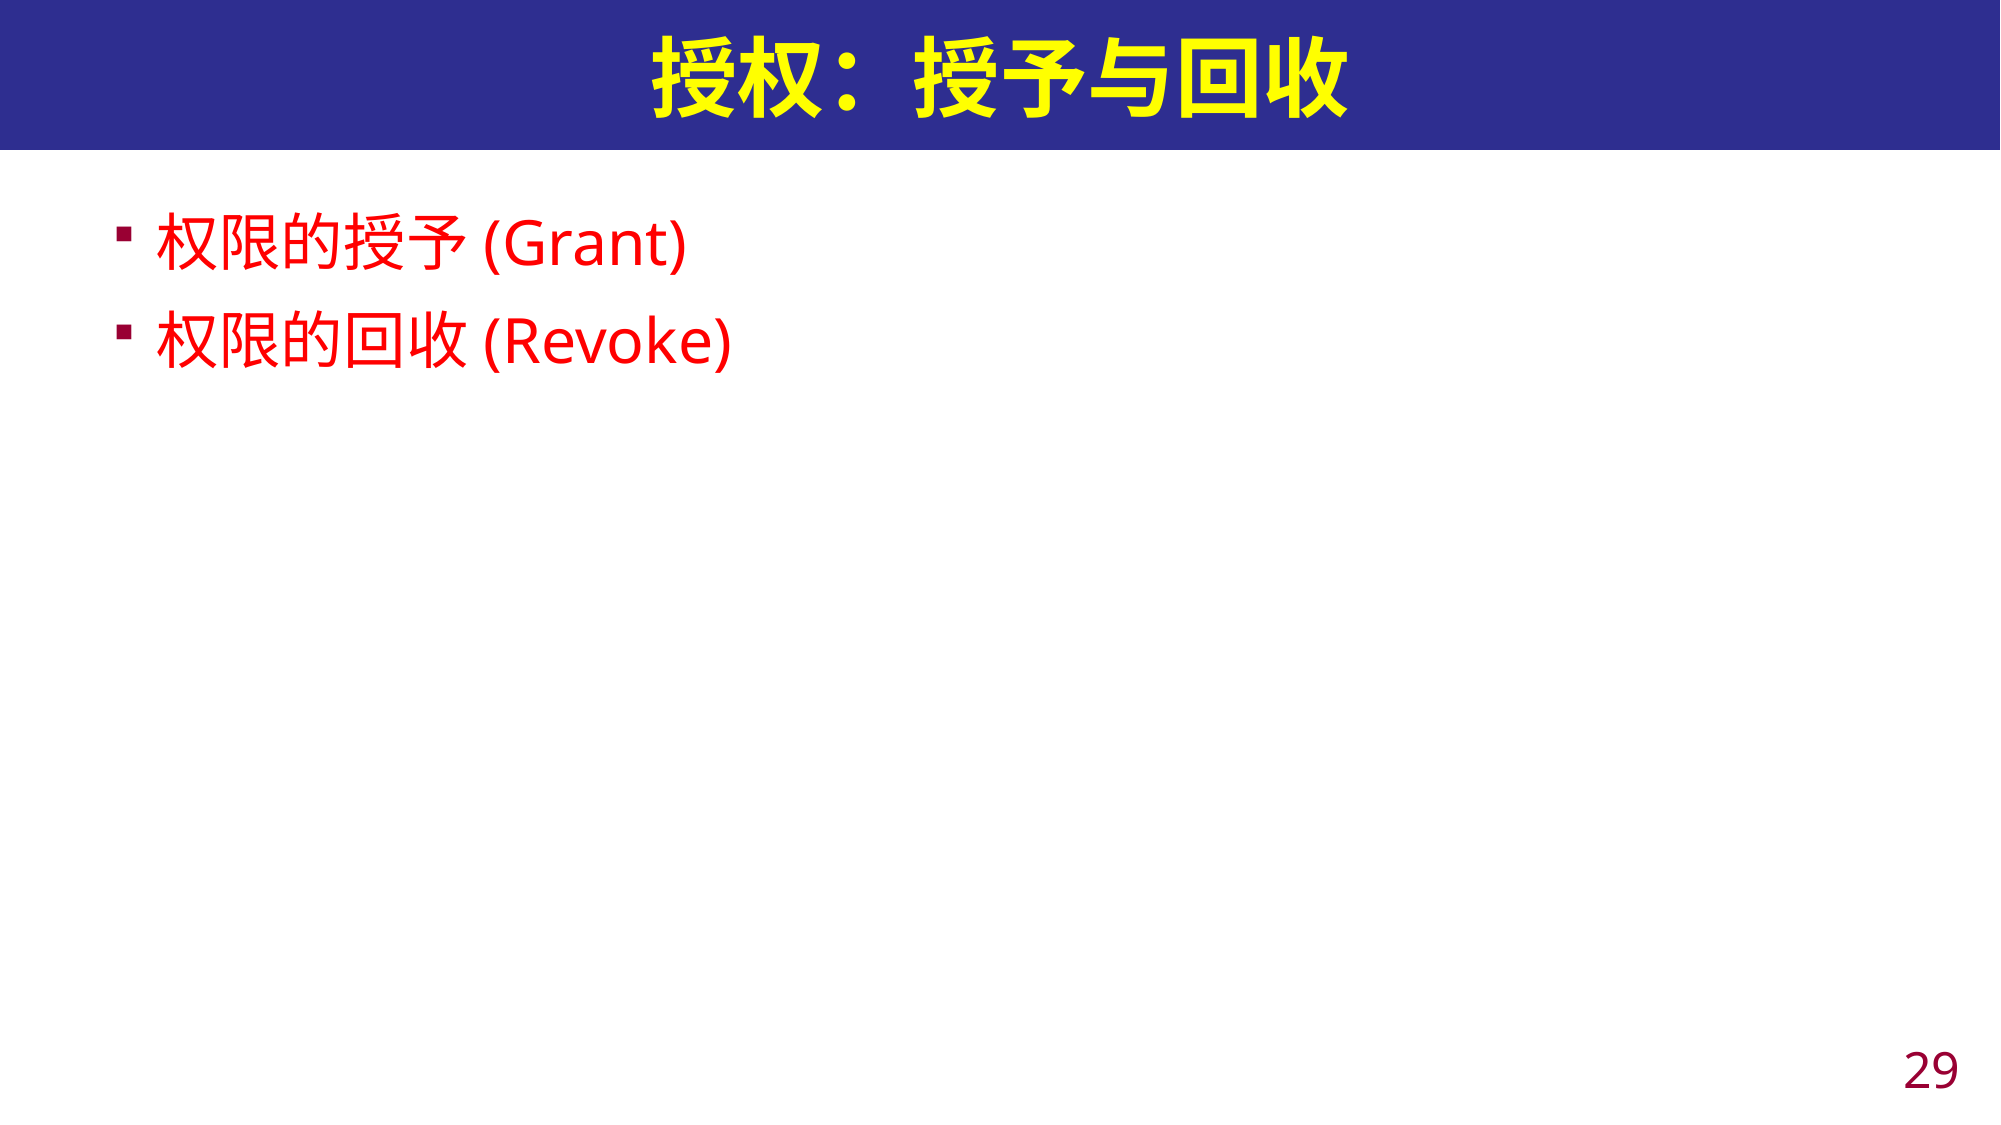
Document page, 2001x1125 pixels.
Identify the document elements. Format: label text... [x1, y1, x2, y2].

list 权限的授予(Grant) 权限的回收(Revoke) [97, 185, 1904, 1073]
slide_number 28 [1550, 1048, 1975, 1096]
title 授权：授予与回收 [0, 0, 2000, 150]
